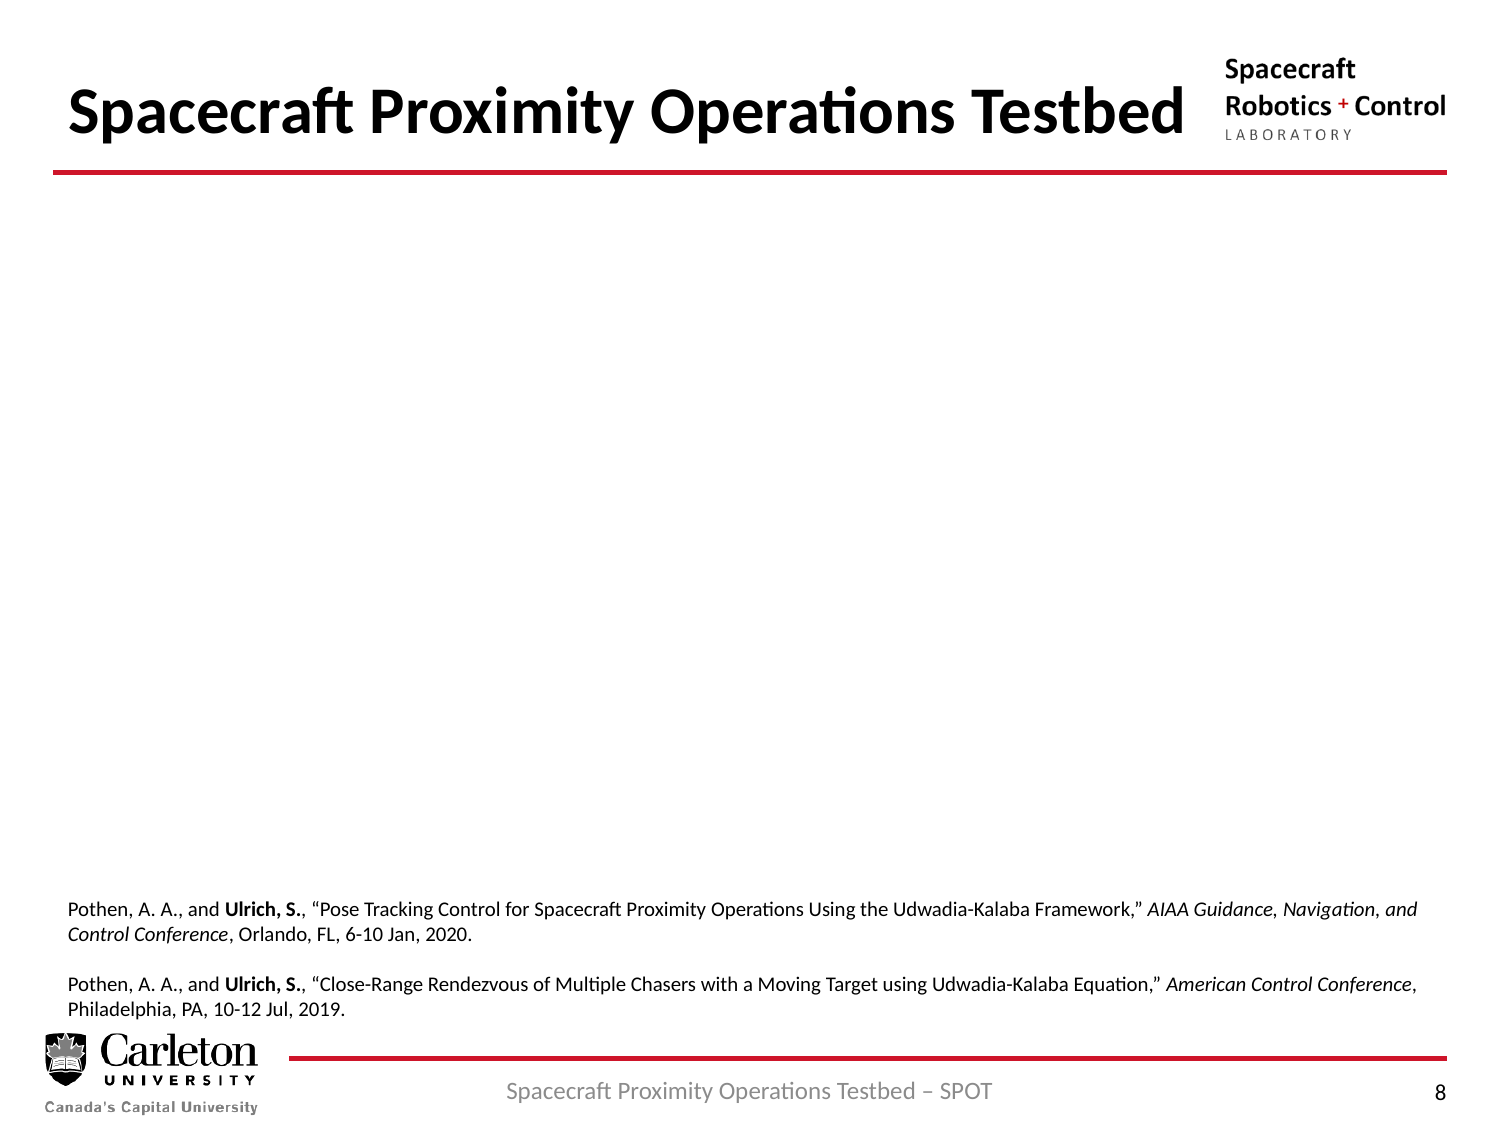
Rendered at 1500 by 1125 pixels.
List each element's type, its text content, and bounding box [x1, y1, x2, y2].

title Spacecraft Proximity Operations Testbed [53, 59, 1223, 164]
picture [1222, 54, 1449, 144]
text_box Pothen, A. A., and Ulrich, S., “Pose Tracking Control for Spacecraft Proximity Operations Using the Udwadia-Kalaba Framework,” AIAA Guidance, Navigation, and Control Conference, Orlando, FL, 6-10 Jan, 2020. Pothen, A. A., and Ulrich, S., “Close-Range Rendezvous of Multiple Chasers with a Moving Target using Udwadia-Kalaba Equation,” American Control Conference, Philadelphia, PA, 10-12 Jul, 2019. [53, 888, 1447, 1029]
picture [41, 1028, 261, 1118]
footer Spacecraft Proximity Operations Testbed – SPOT [340, 1069, 1160, 1110]
